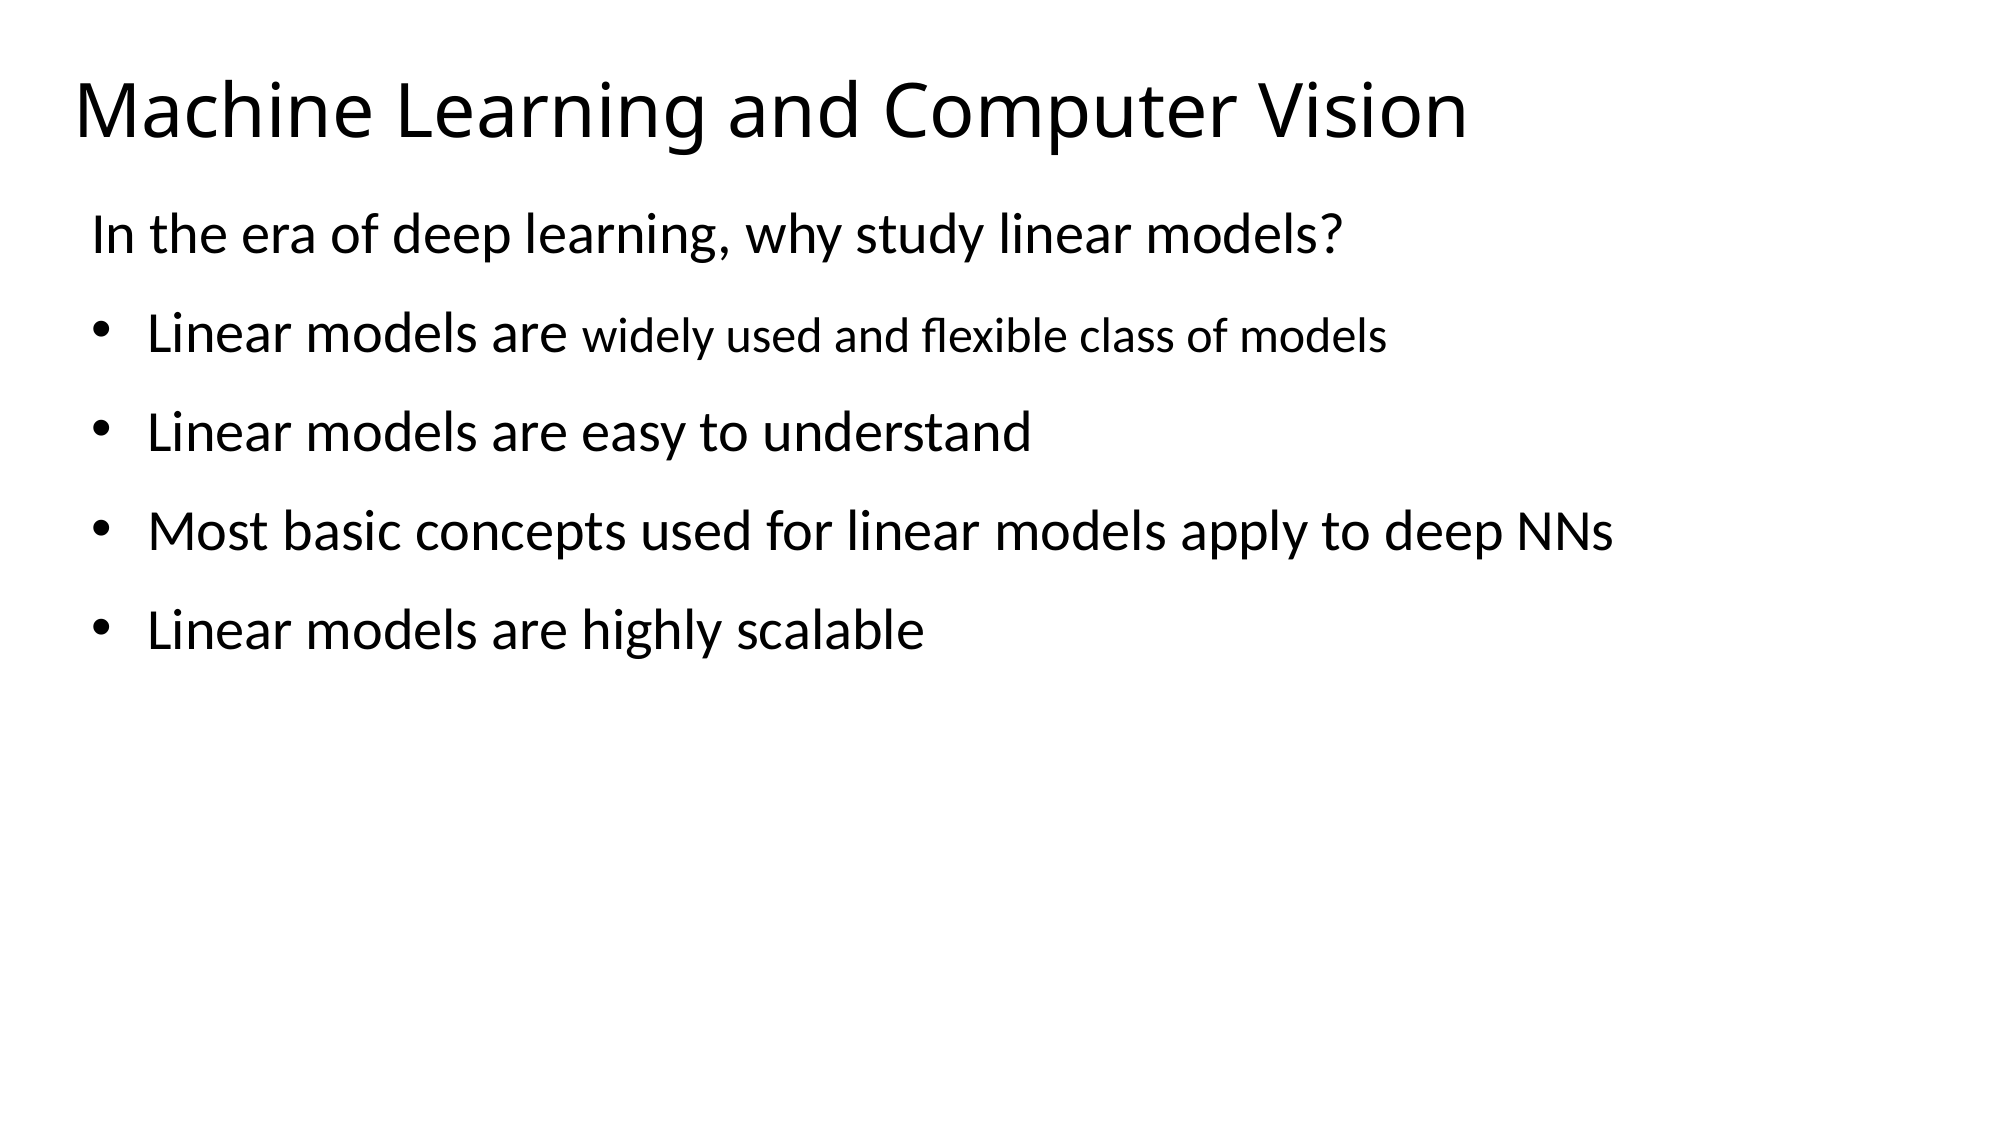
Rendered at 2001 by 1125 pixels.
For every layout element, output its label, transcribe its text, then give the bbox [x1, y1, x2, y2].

text_box In the era of deep learning, why study linear models? Linear models are widely used and flexible class of models Linear models are easy to understand Most basic concepts used for linear models apply to deep NNs Linear models are highly scalable [76, 187, 1967, 1078]
title Machine Learning and Computer Vision [0, 0, 1953, 161]
